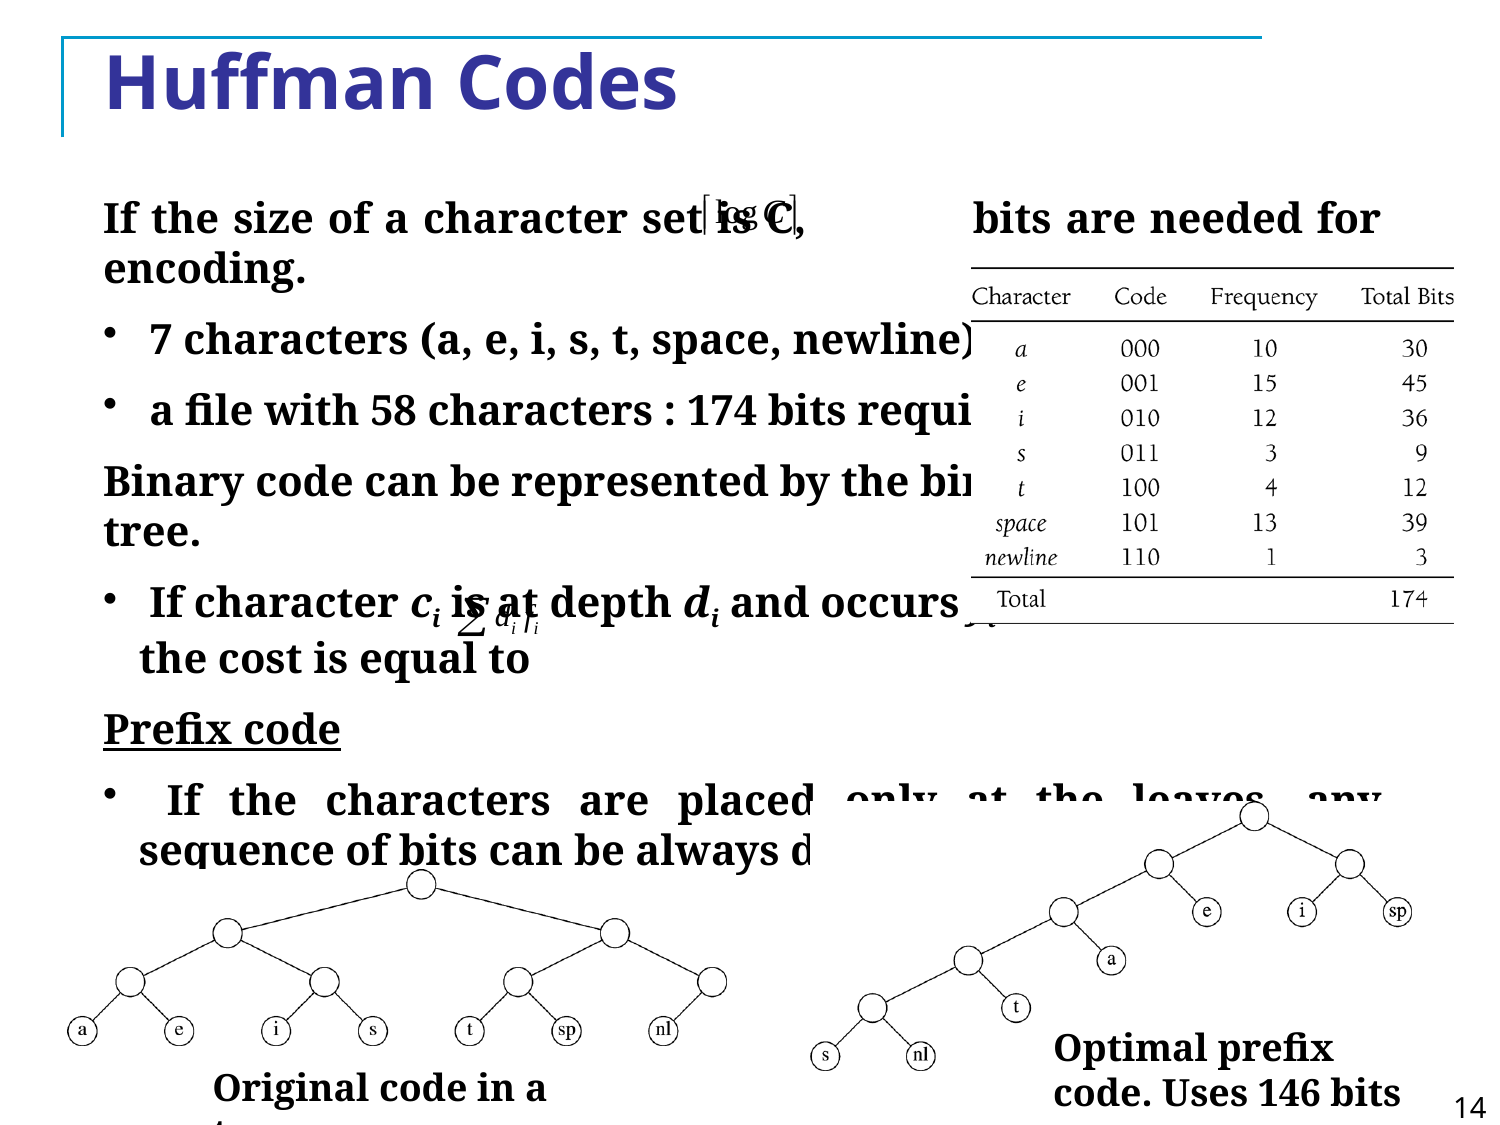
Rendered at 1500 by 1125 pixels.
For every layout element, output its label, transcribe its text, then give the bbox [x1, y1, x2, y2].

text_box If the size of a character set is C, bits are needed for encoding. 7 characters (a, e, i, s, t, space, newline) : 3 bits a file with 58 characters : 174 bits required. Binary code can be represented by the binary tree. If character ci is at depth di and occurs fi times, the cost is equal to Prefix code If the characters are placed only at the leaves, any sequence of bits can be always decoded unambiguously. [88, 184, 1397, 953]
text_box Original code in a tree [197, 1056, 611, 1125]
slide_number 14 [1151, 1082, 1500, 1125]
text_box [695, 186, 809, 244]
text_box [452, 592, 550, 645]
picture [809, 801, 1412, 1071]
picture [67, 869, 727, 1046]
text_box Optimal prefix code. Uses 146 bits [1038, 1016, 1452, 1121]
picture [971, 266, 1454, 624]
text_box Huffman Codes [88, 44, 1364, 115]
